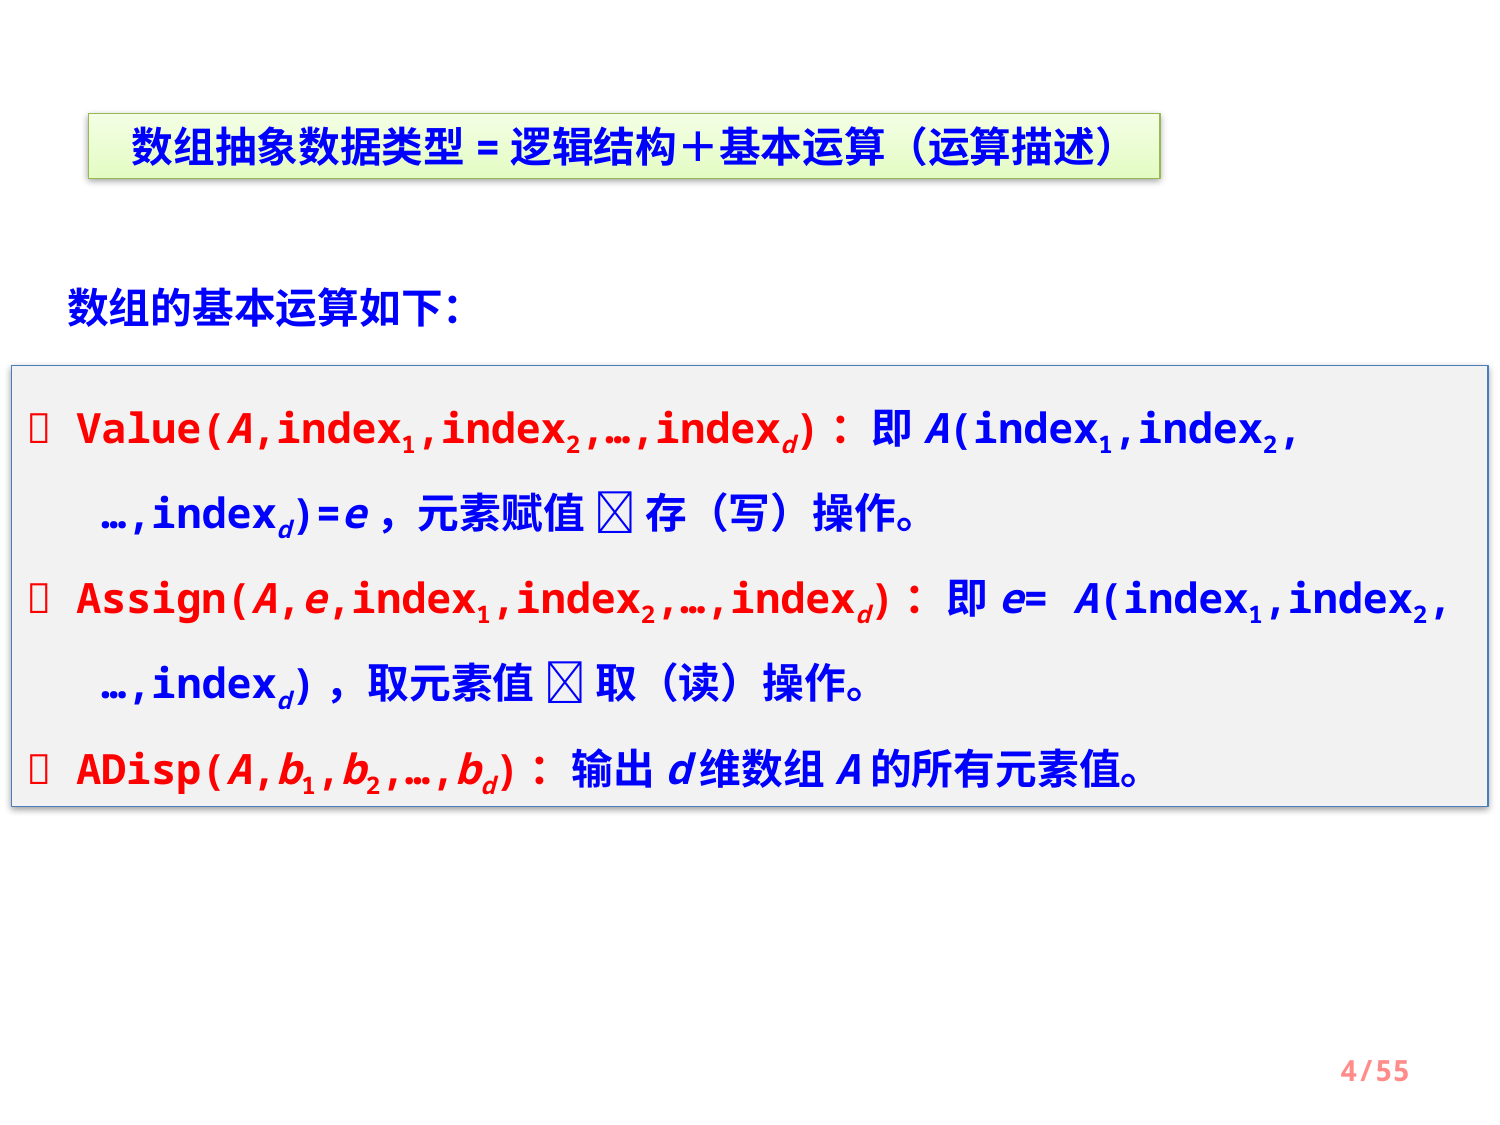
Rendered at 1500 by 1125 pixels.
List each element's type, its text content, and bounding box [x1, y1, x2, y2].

text_box 数组抽象数据类型=逻辑结构＋基本运算（运算描述） [88, 113, 1161, 179]
text_box  Value(A,index1,index2,…,indexd)：即A(index1,index2,…,indexd)=e，元素赋值  存（写）操作。  Assign(A,e,index1,index2,…,indexd)：即e= A(index1,index2,…,indexd)，取元素值  取（读）操作。  ADisp(A,b1,b2,…,bd)：输出d维数组A的所有元素值。 [11, 365, 1489, 807]
slide_number 4/55 [1074, 1042, 1425, 1103]
text_box 数组的基本运算如下： [52, 274, 620, 339]
